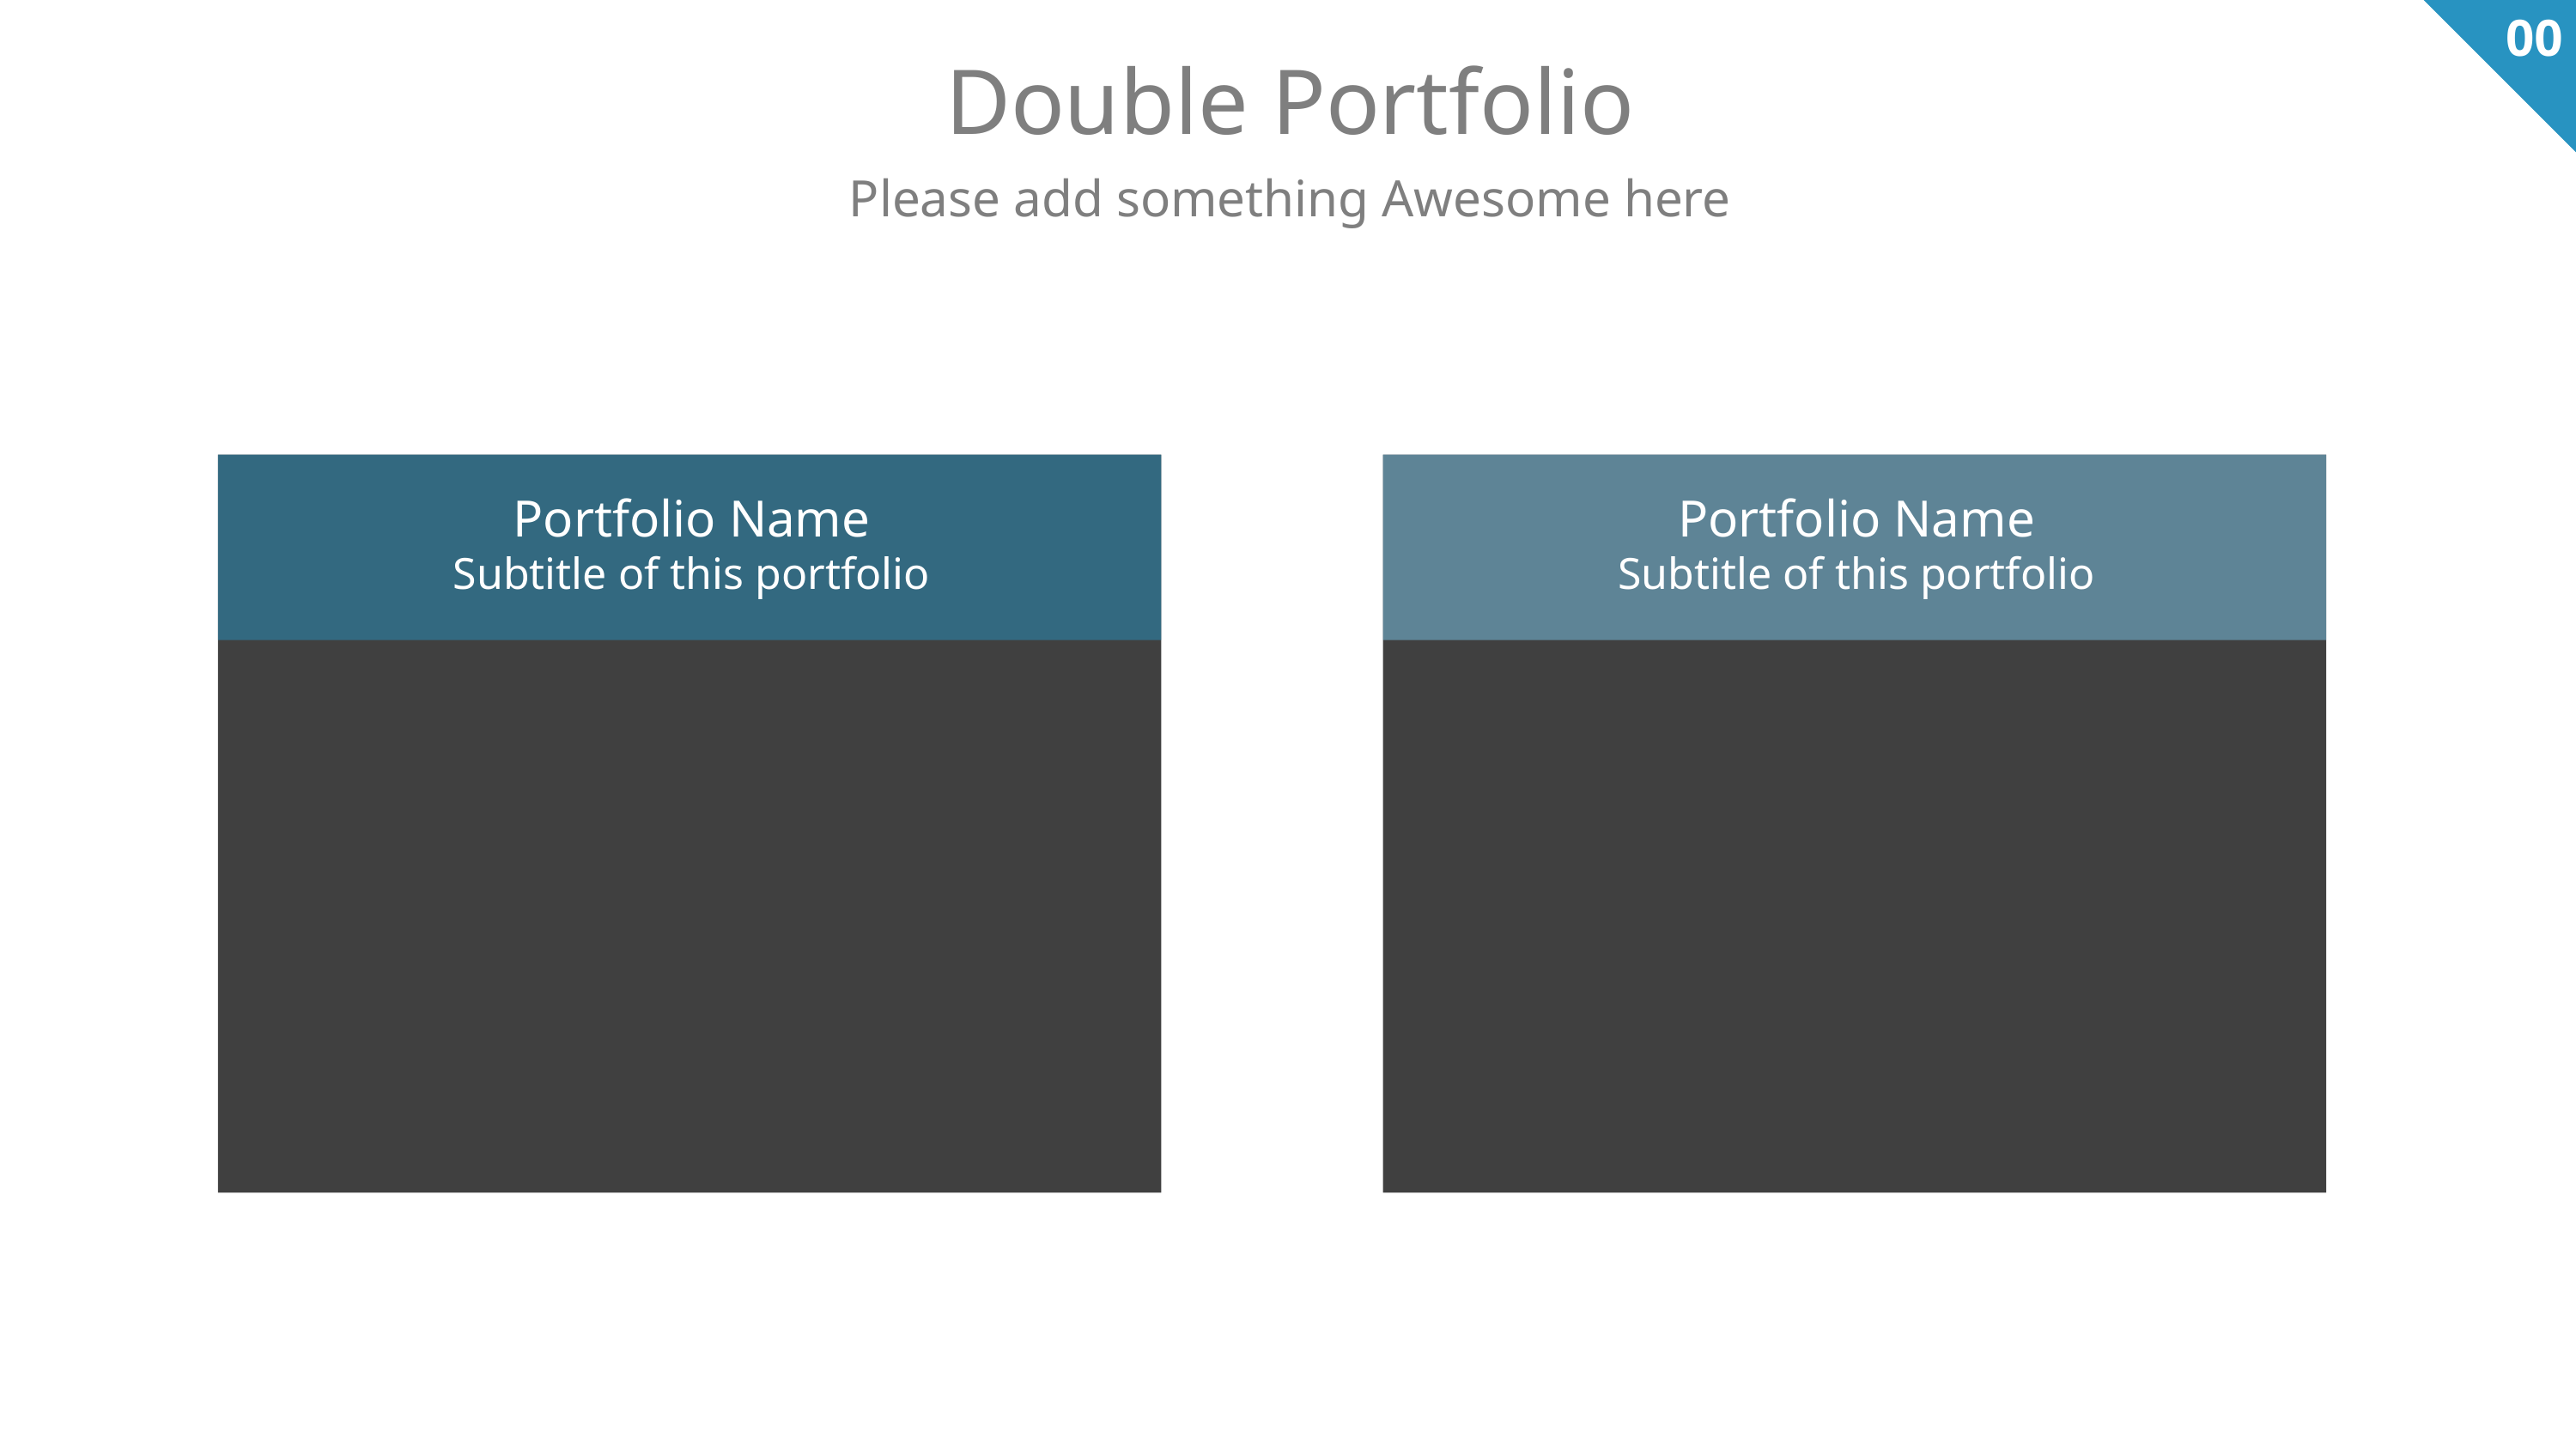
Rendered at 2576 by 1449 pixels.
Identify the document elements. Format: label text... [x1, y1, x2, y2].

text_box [1604, 480, 2109, 605]
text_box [2423, 0, 2576, 153]
text_box [217, 454, 1162, 641]
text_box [440, 480, 944, 605]
text_box [217, 641, 1162, 1193]
text_box Double Portfolio [933, 39, 1648, 160]
text_box [1382, 454, 2327, 641]
text_box Please add something Awesome here [835, 160, 1744, 233]
text_box [1382, 641, 2327, 1193]
